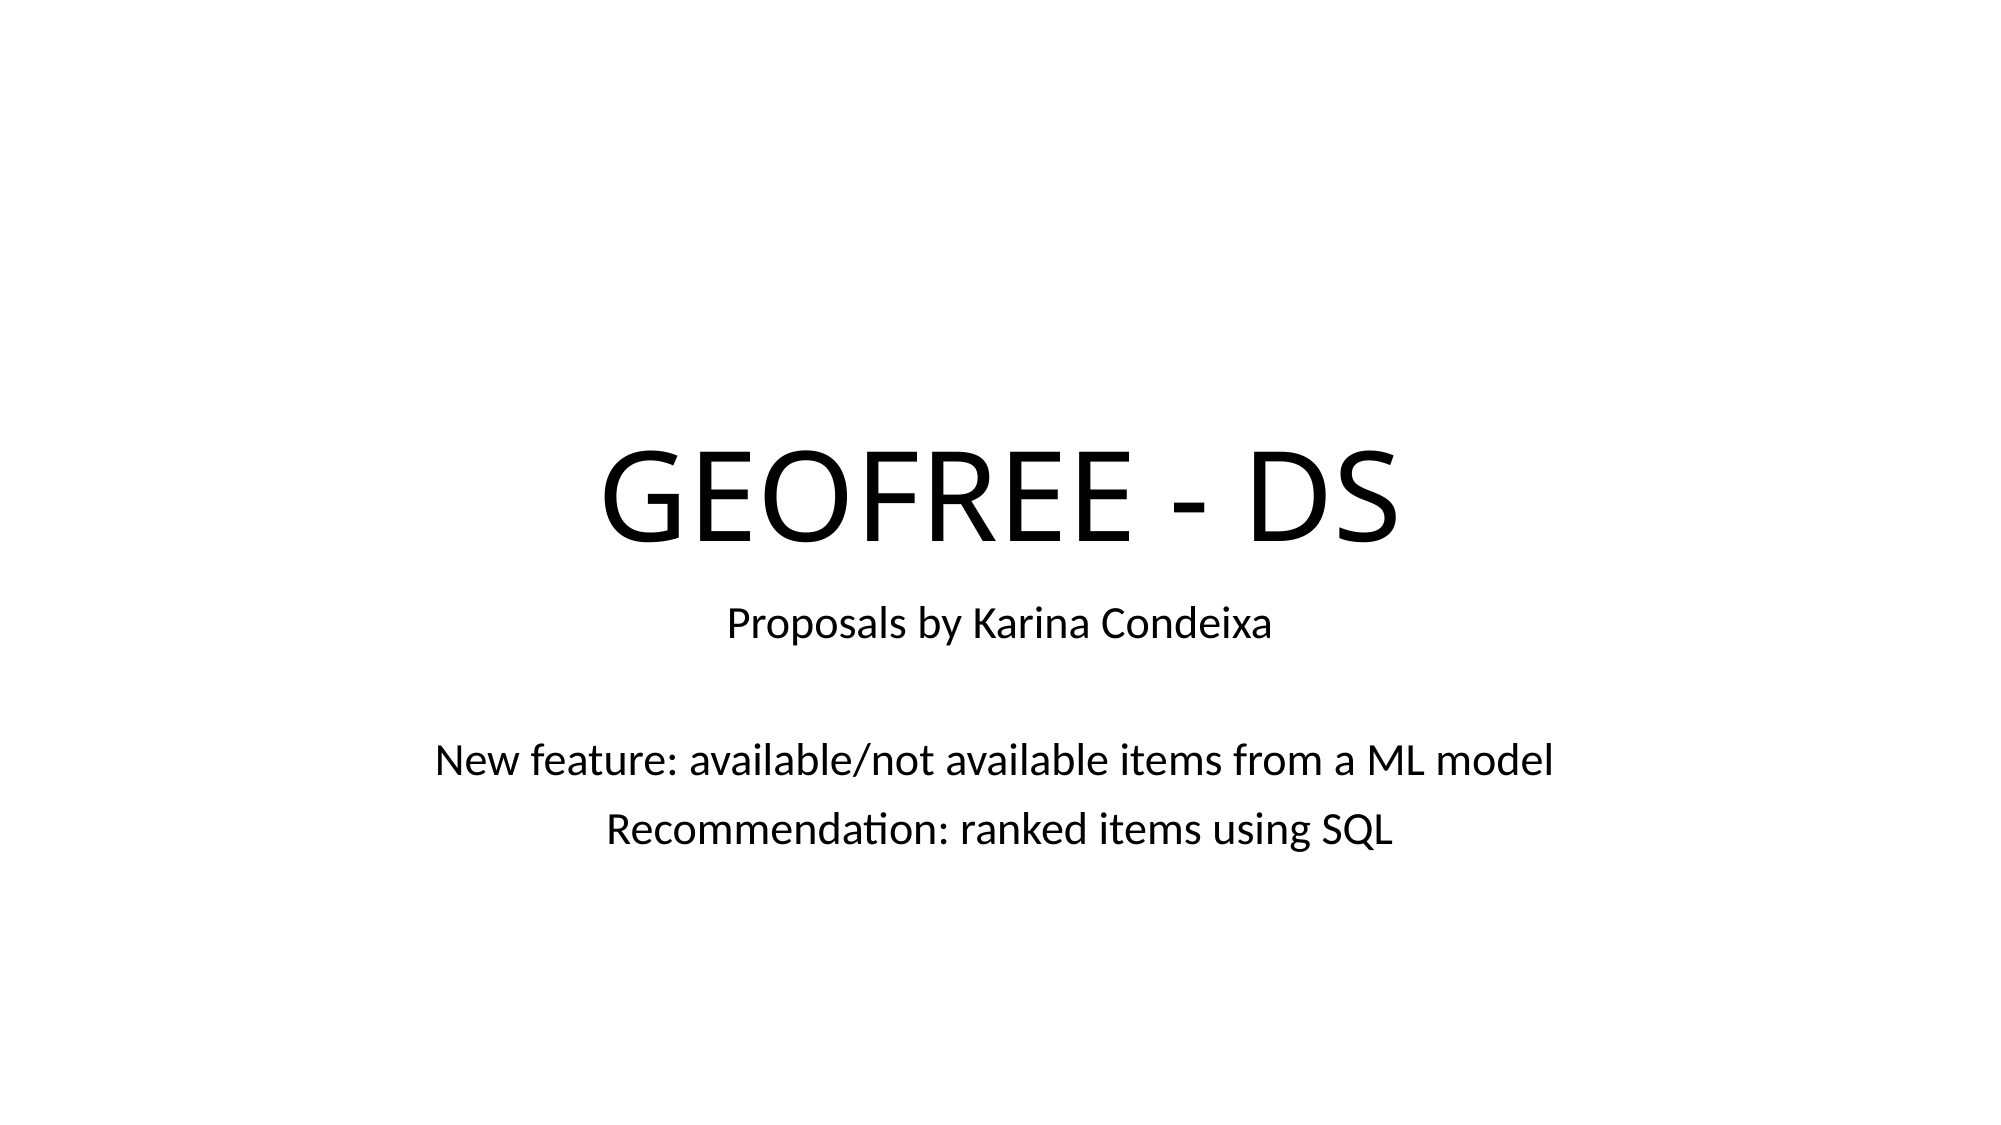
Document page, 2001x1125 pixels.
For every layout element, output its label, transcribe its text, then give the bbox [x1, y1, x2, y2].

subtitle Proposals by Karina Condeixa New feature: available/not available items from a ML model Recommendation: ranked items using SQL [249, 590, 1750, 863]
title GEOFREE - DS [249, 184, 1750, 576]
